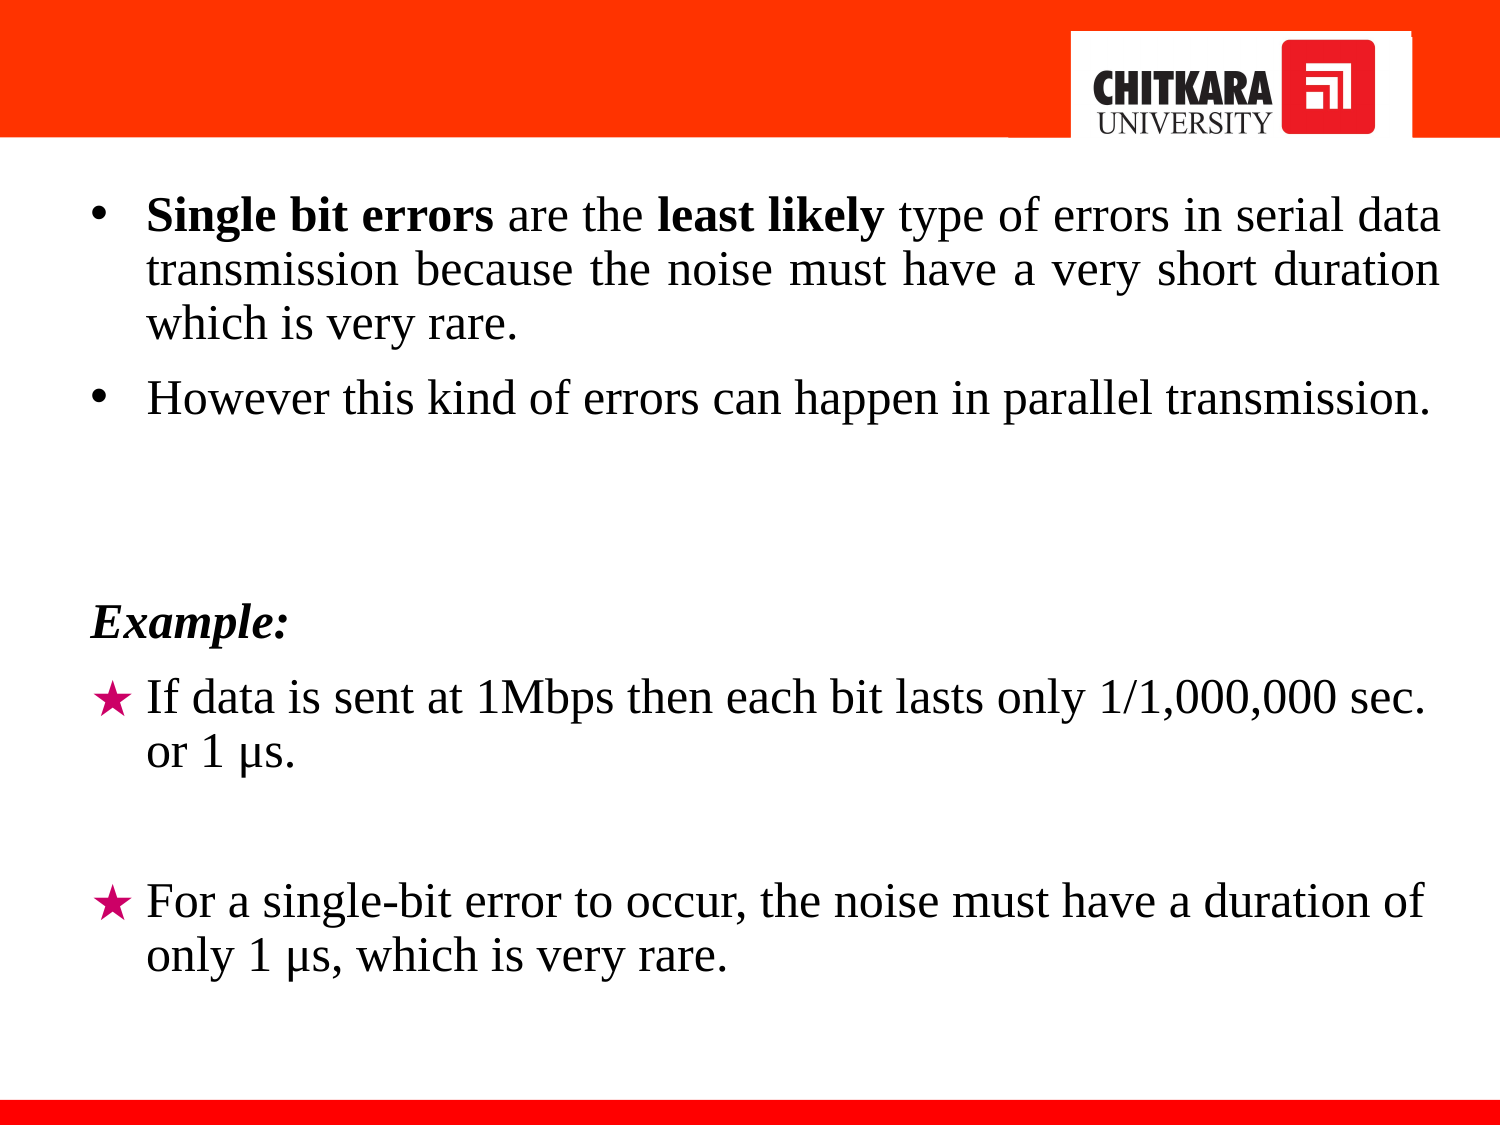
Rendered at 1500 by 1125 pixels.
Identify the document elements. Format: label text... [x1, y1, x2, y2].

list Single bit errors are the least likely type of errors in serial data transmission because the noise must have a very short duration which is very rare. However this kind of errors can happen in parallel transmission. Example: If data is sent at 1Mbps then each bit lasts only 1/1,000,000 sec. or 1 μs. For a single-bit error to occur, the noise must have a duration of only 1 μs, which is very rare. [90, 188, 1442, 1044]
picture [1074, 37, 1390, 138]
